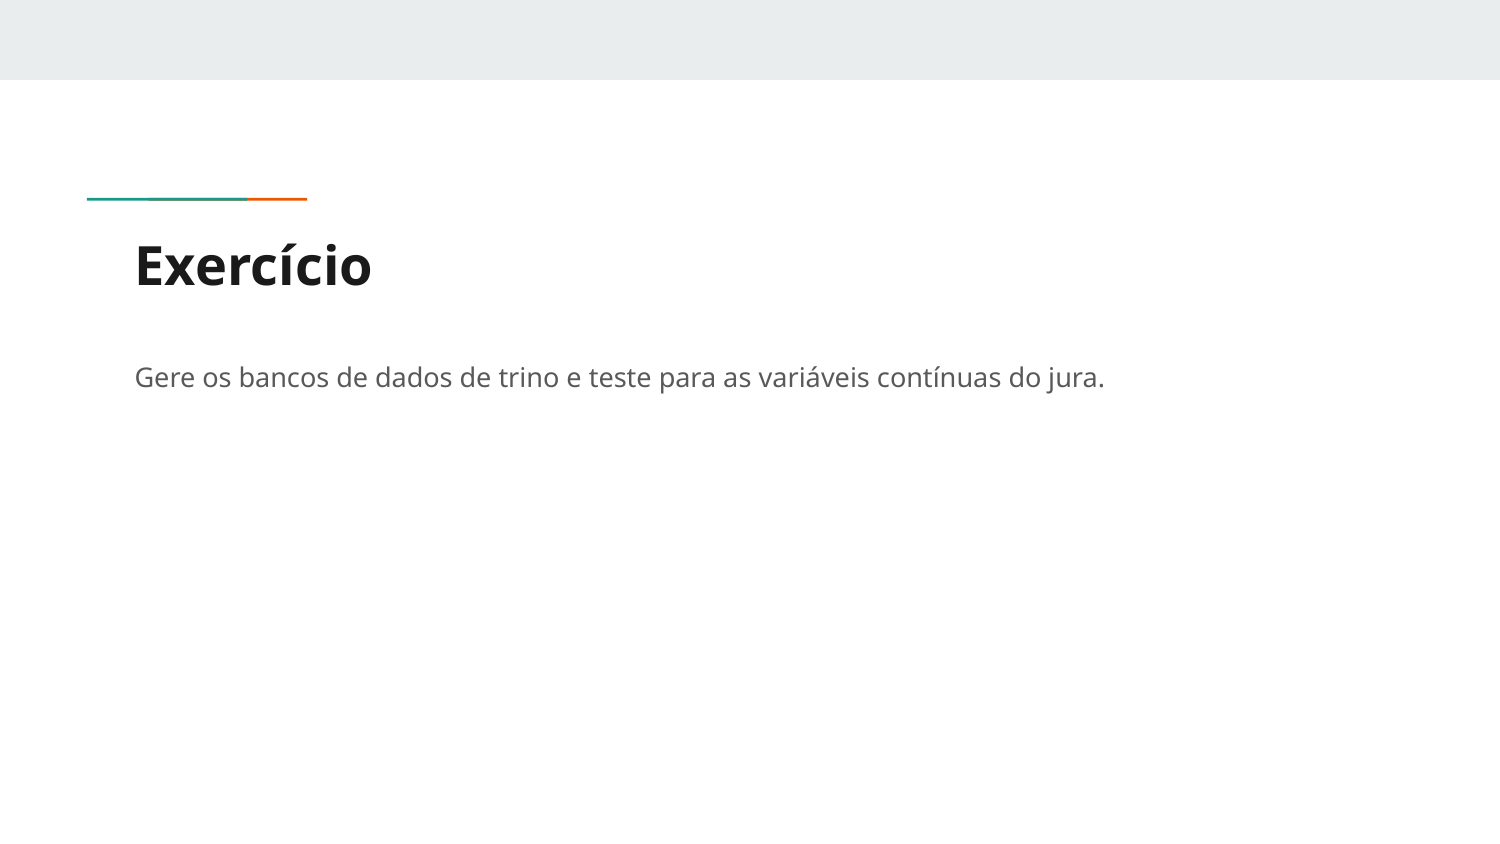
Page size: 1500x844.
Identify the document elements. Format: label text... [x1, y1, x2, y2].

title Exercício [119, 216, 1381, 305]
list Gere os bancos de dados de trino e teste para as variáveis contínuas do jura. [119, 341, 1381, 712]
